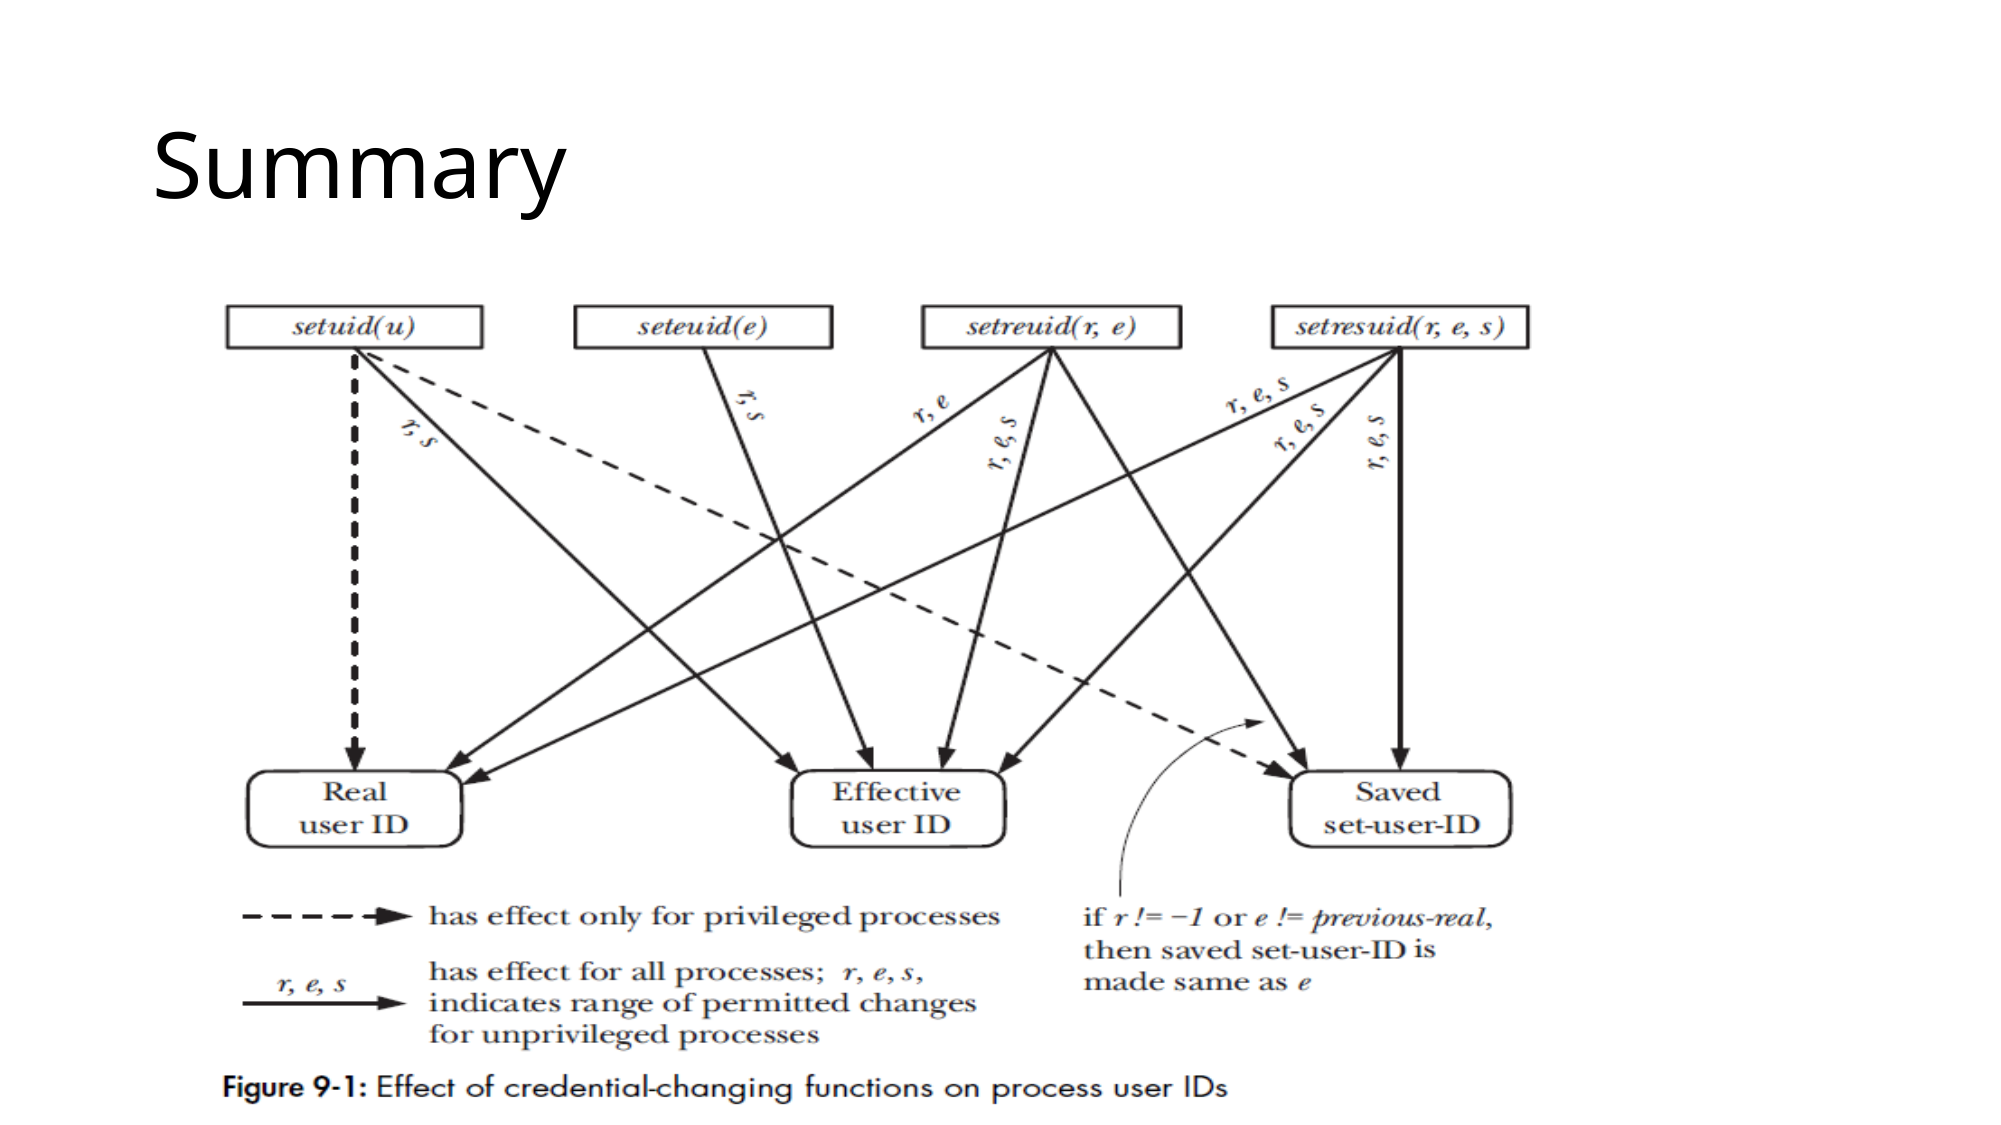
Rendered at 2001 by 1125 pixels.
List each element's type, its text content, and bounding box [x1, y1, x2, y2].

title Summary [137, 59, 1863, 278]
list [169, 296, 1631, 1125]
